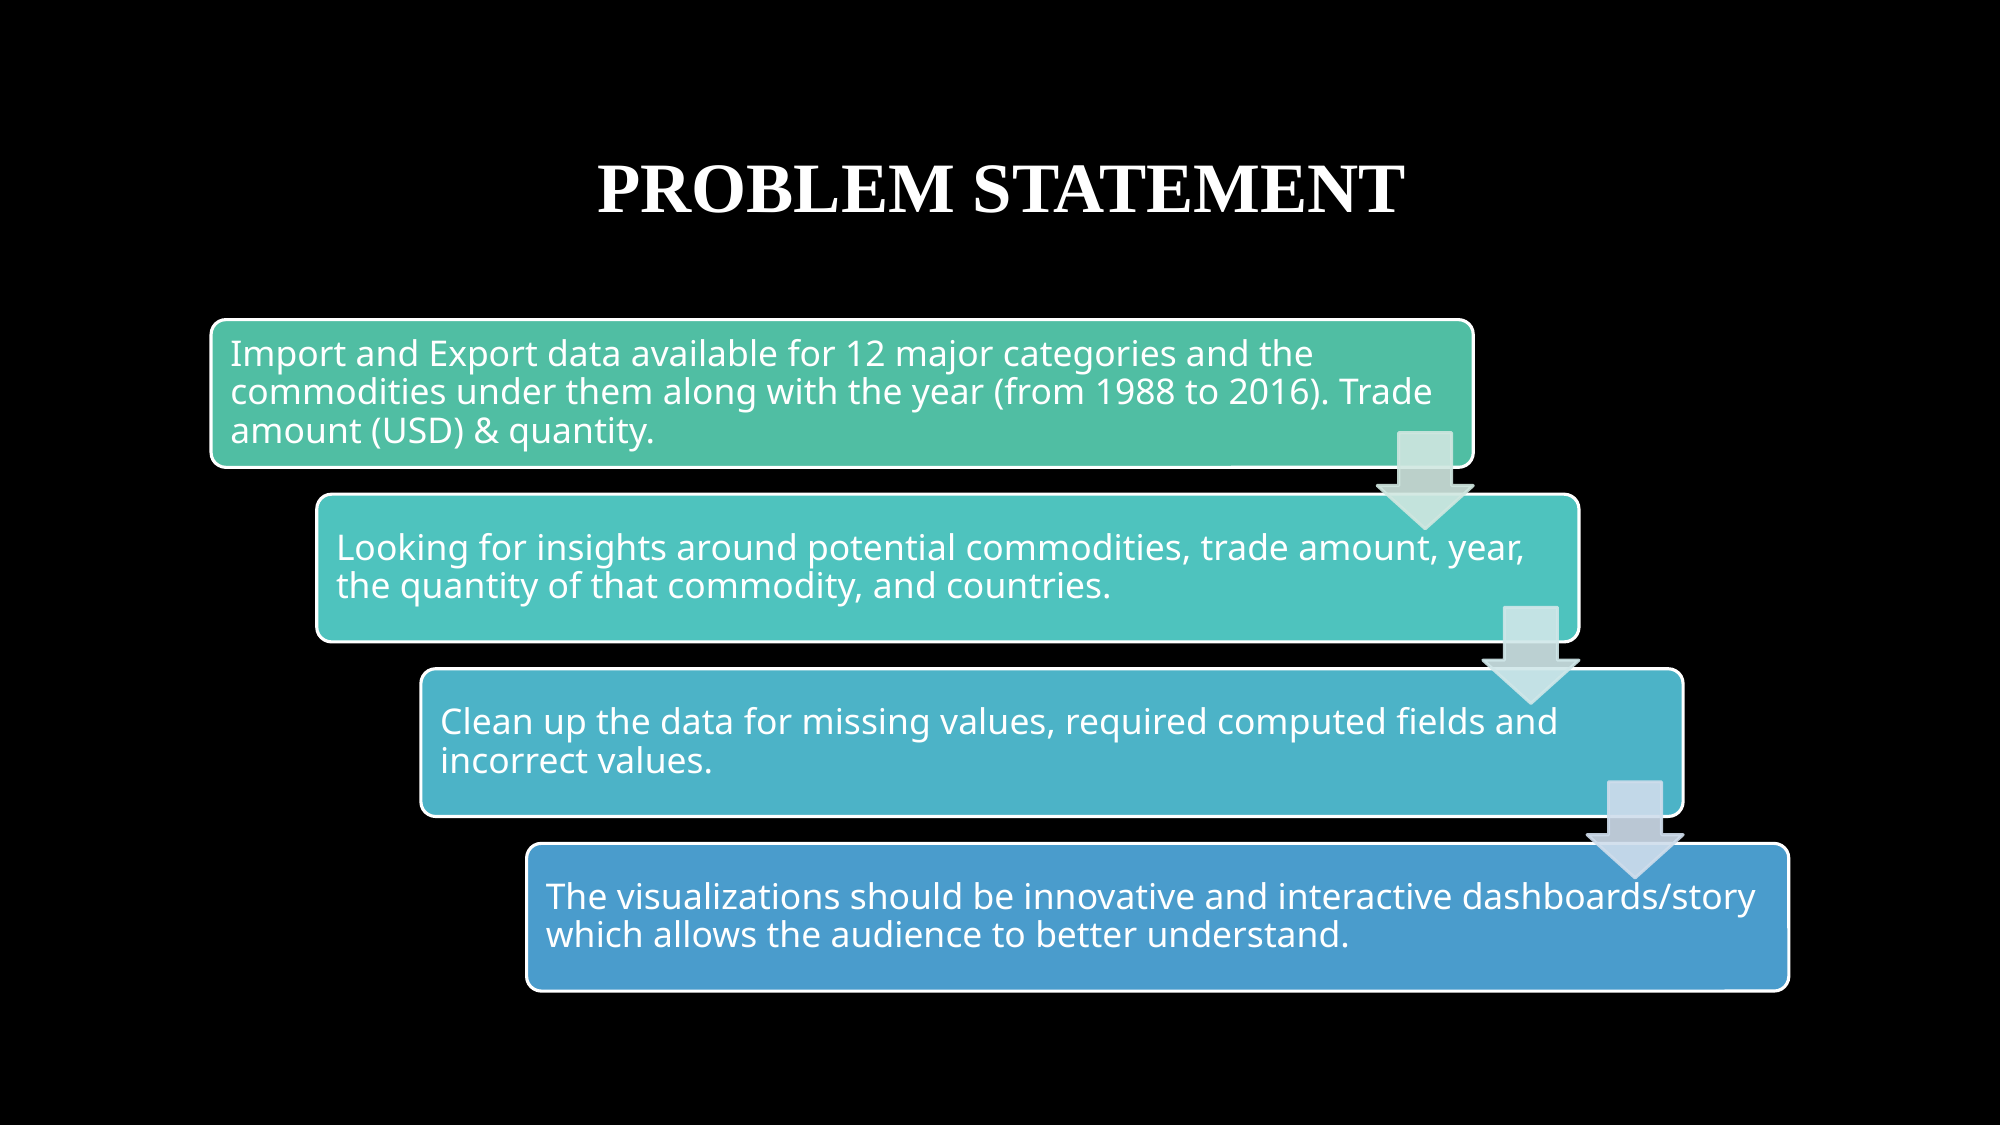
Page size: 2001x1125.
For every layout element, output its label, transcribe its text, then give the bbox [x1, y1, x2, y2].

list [210, 319, 1790, 992]
title Problem Statement [211, 99, 1884, 281]
